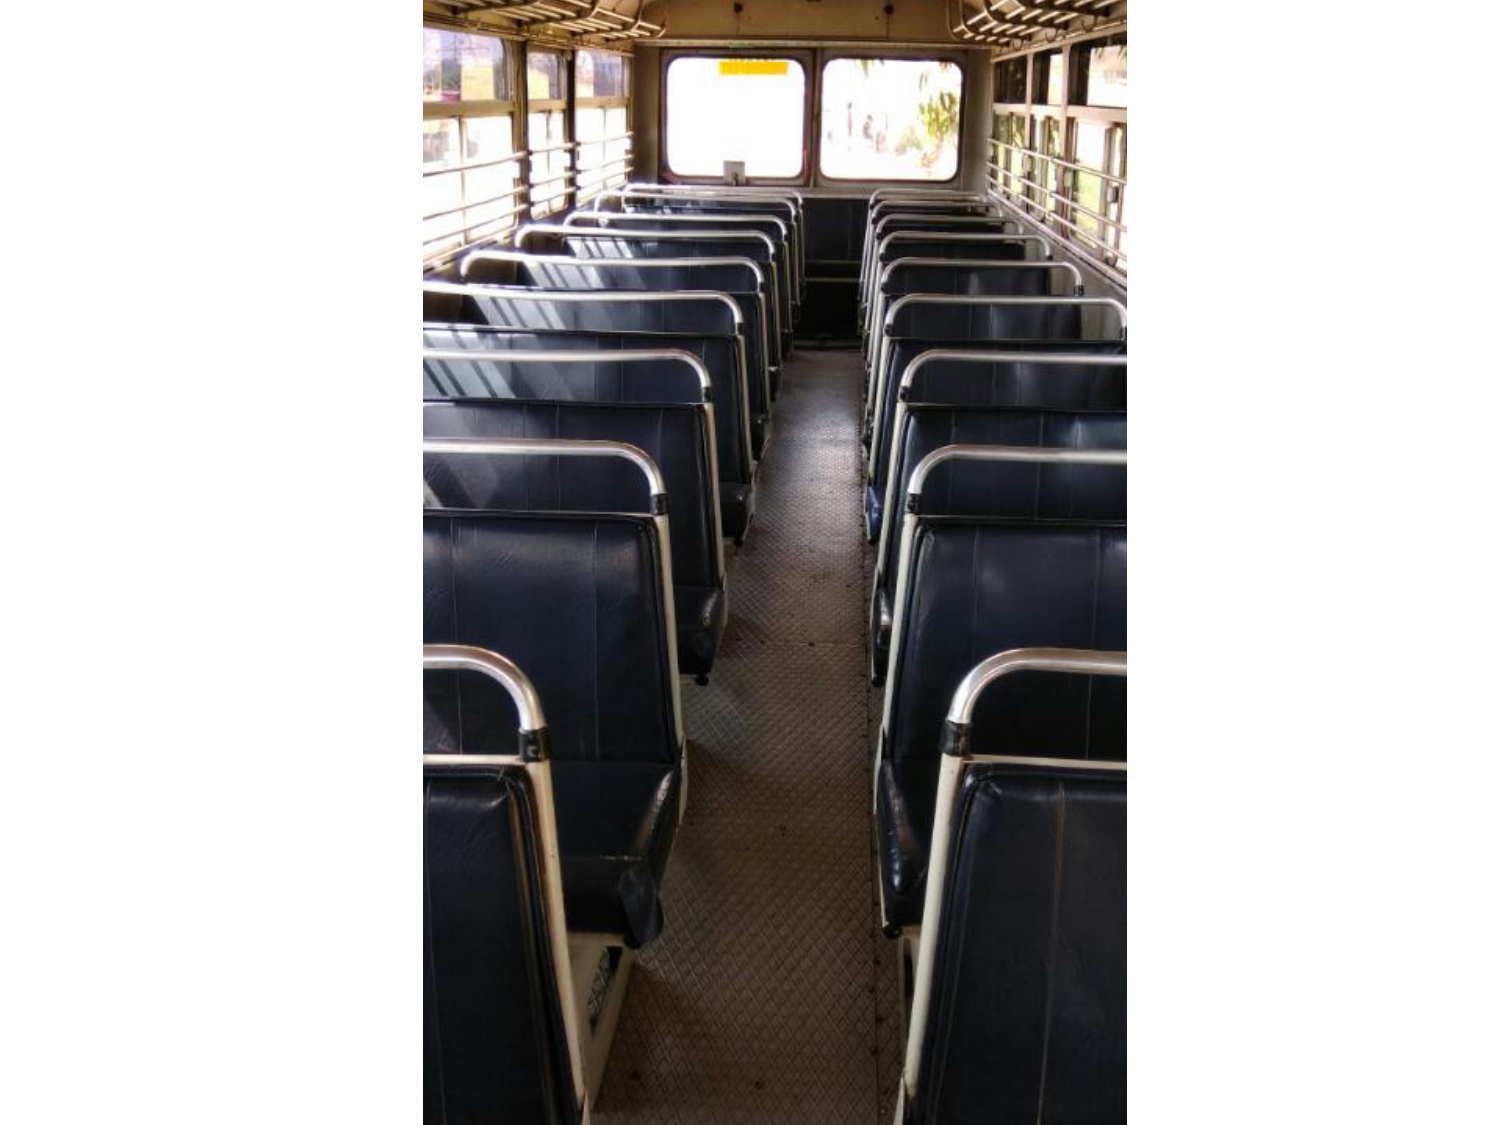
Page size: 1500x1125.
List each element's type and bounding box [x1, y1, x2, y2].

picture [423, 0, 1127, 1125]
